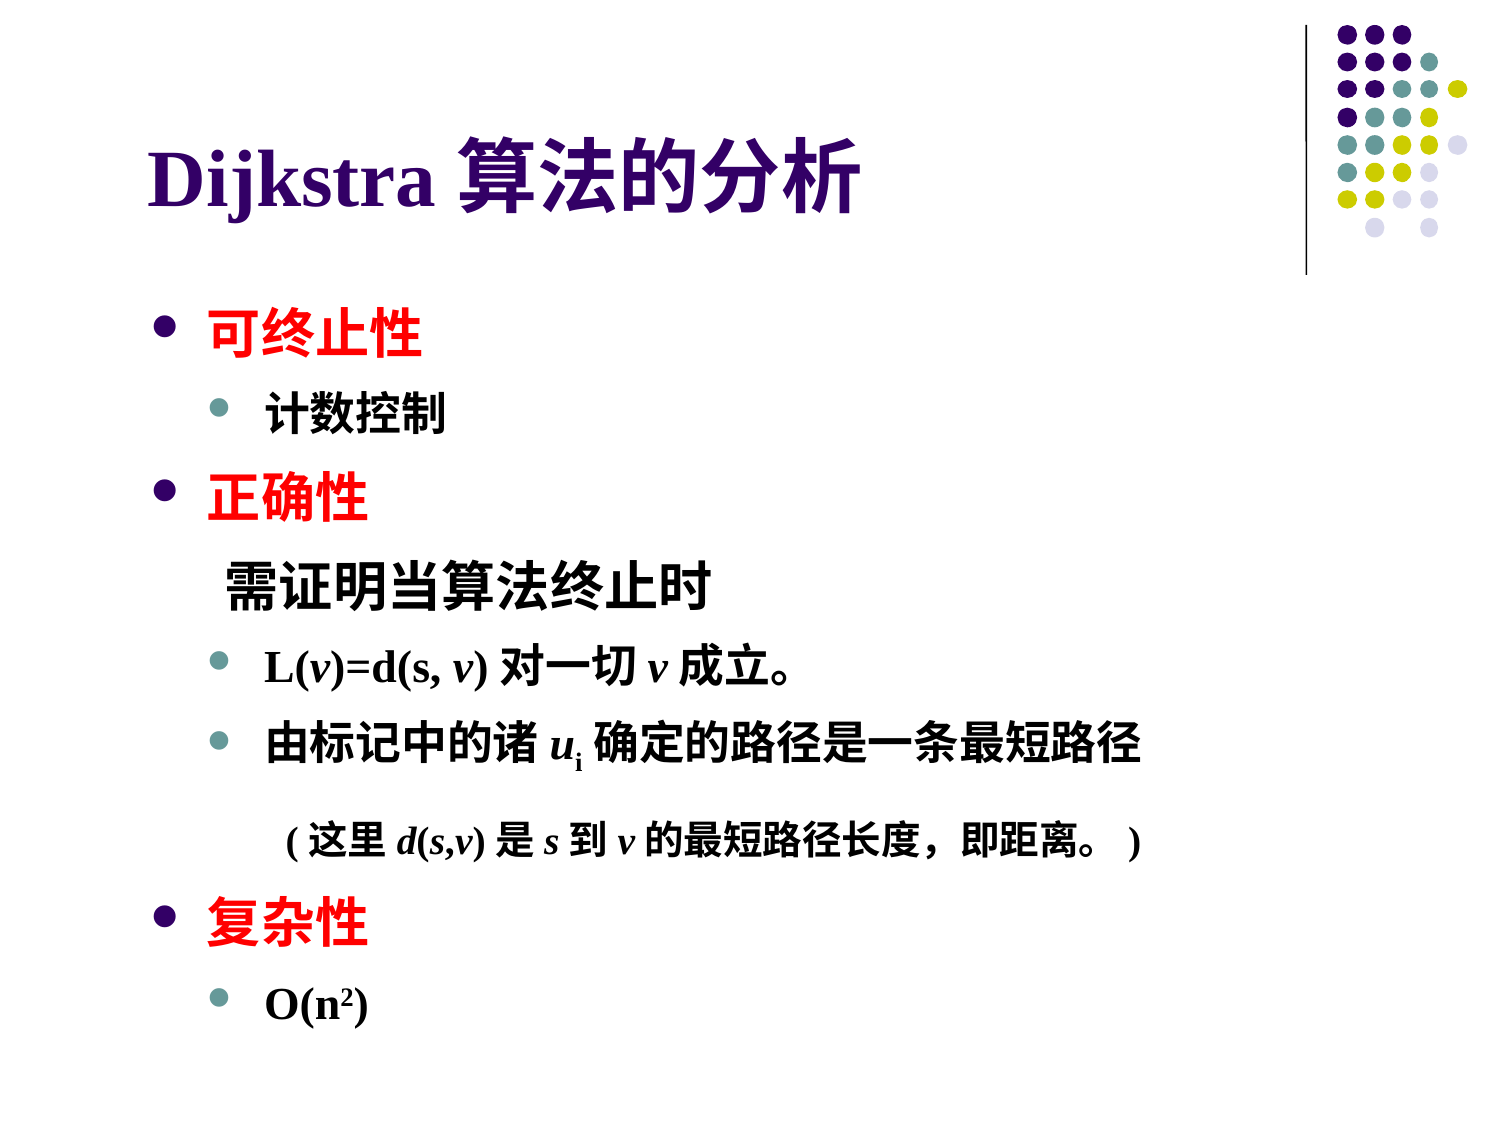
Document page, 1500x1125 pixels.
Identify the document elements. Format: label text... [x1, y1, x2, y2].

list 可终止性 计数控制 正确性 需证明当算法终止时 L(v)=d(s, v)对一切v成立。 由标记中的诸ui确定的路径是一条最短路径 (这里d(s,v)是s到v的最短路径长度，即距离。) 复杂性 O(n2) [135, 278, 1411, 1036]
title Dijkstra算法的分析 [132, 42, 1408, 231]
